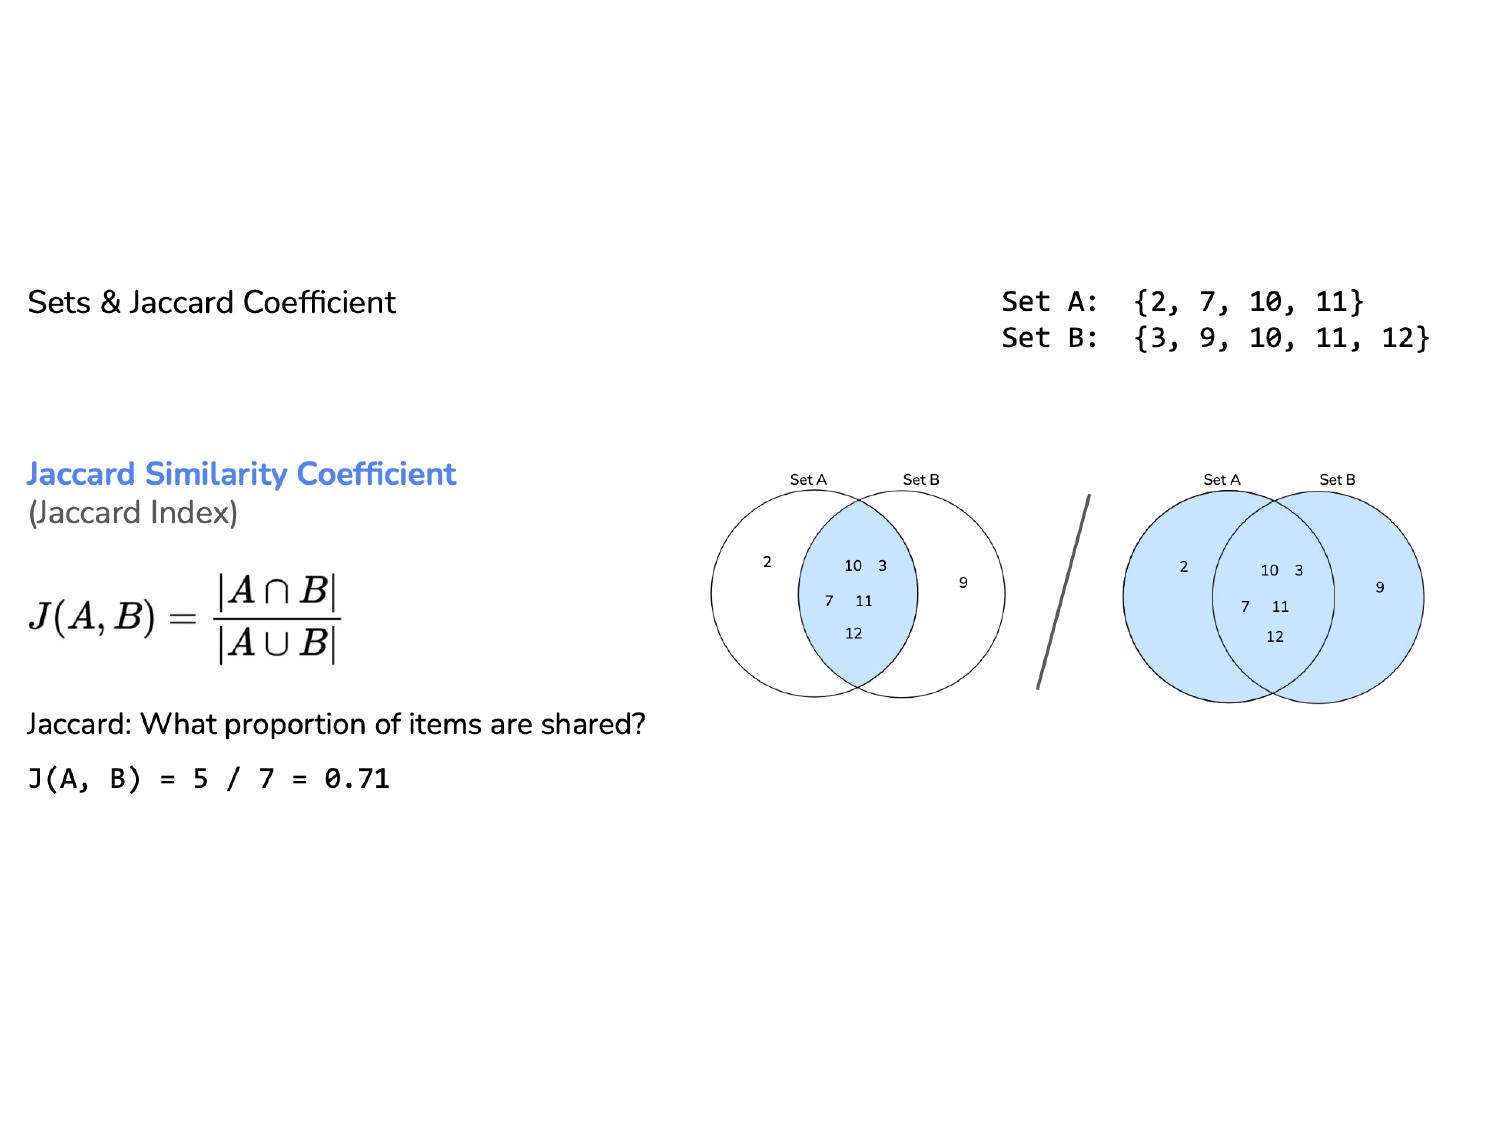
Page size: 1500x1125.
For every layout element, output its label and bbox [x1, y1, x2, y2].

picture [0, 256, 1491, 869]
